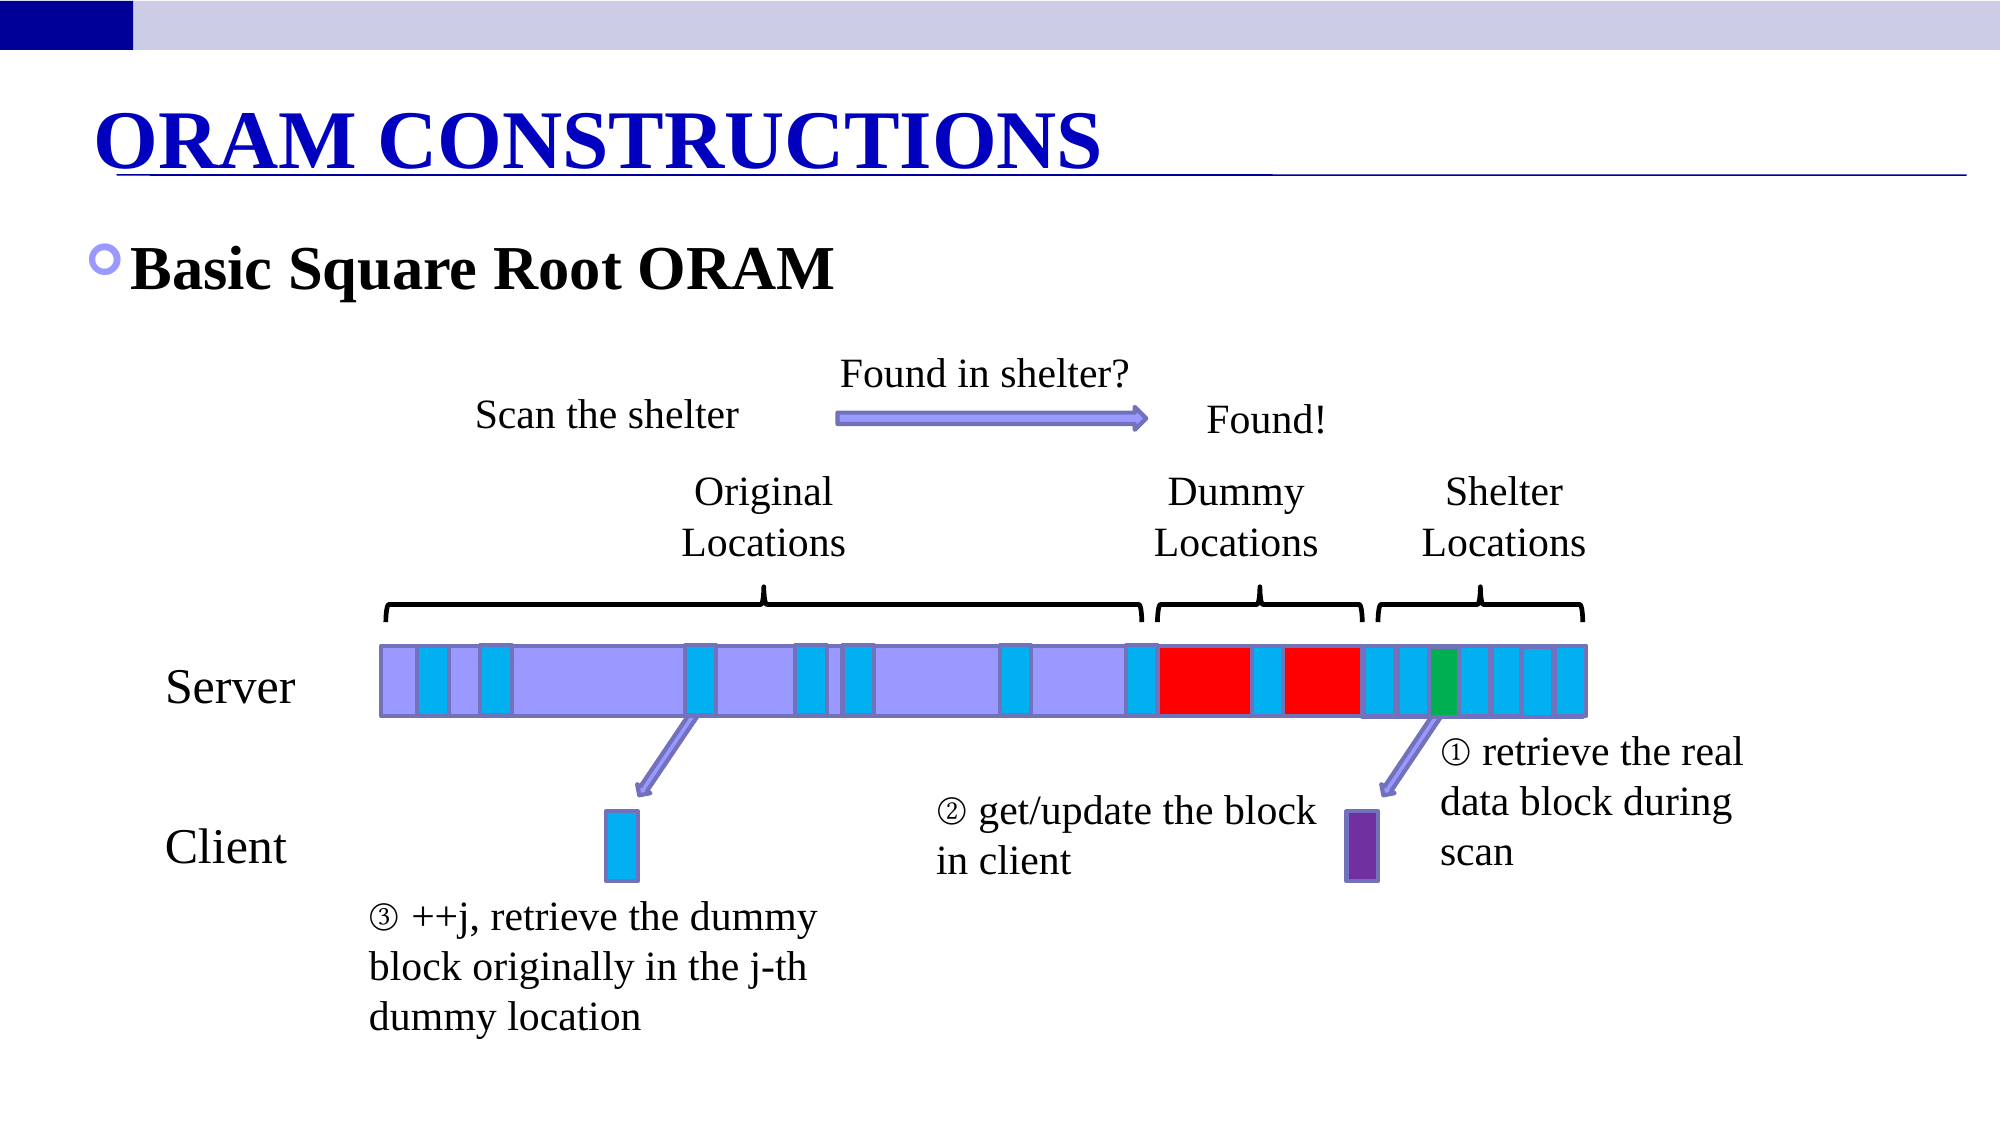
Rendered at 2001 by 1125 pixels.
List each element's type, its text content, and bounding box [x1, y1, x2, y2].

text_box [1395, 644, 1431, 718]
text_box [1140, 644, 1250, 718]
text_box [1519, 644, 1555, 719]
text_box [604, 809, 640, 883]
text_box Dummy Locations [1094, 456, 1362, 572]
text_box [1490, 644, 1519, 718]
text_box [1344, 809, 1380, 883]
text_box Shelter Locations [1362, 456, 1646, 572]
text_box [1553, 644, 1588, 718]
text_box Server [150, 645, 311, 721]
text_box [415, 644, 451, 718]
text_box [1156, 586, 1364, 623]
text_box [823, 338, 1344, 450]
text_box [1360, 644, 1519, 719]
text_box [385, 586, 1143, 623]
text_box ③ ++j, retrieve the dummy block originally in the j-th dummy location [354, 881, 859, 1047]
text_box Original Locations [622, 456, 906, 572]
text_box Client [150, 806, 303, 882]
text_box ORAM Constructions [79, 78, 1917, 189]
text_box [478, 643, 514, 717]
text_box [840, 643, 876, 717]
text_box [998, 643, 1033, 717]
text_box [1250, 644, 1285, 718]
text_box [1457, 644, 1490, 718]
text_box [1124, 643, 1160, 717]
text_box ② get/update the block in client [921, 775, 1363, 890]
text_box Scan the shelter [460, 379, 755, 445]
text_box [1285, 644, 1362, 718]
text_box [1377, 586, 1584, 623]
text_box [379, 644, 415, 718]
text_box [451, 644, 1140, 718]
text_box [793, 643, 829, 717]
text_box [683, 643, 718, 717]
text_box [1362, 644, 1395, 718]
text_box Basic Square Root ORAM [70, 219, 1867, 1043]
